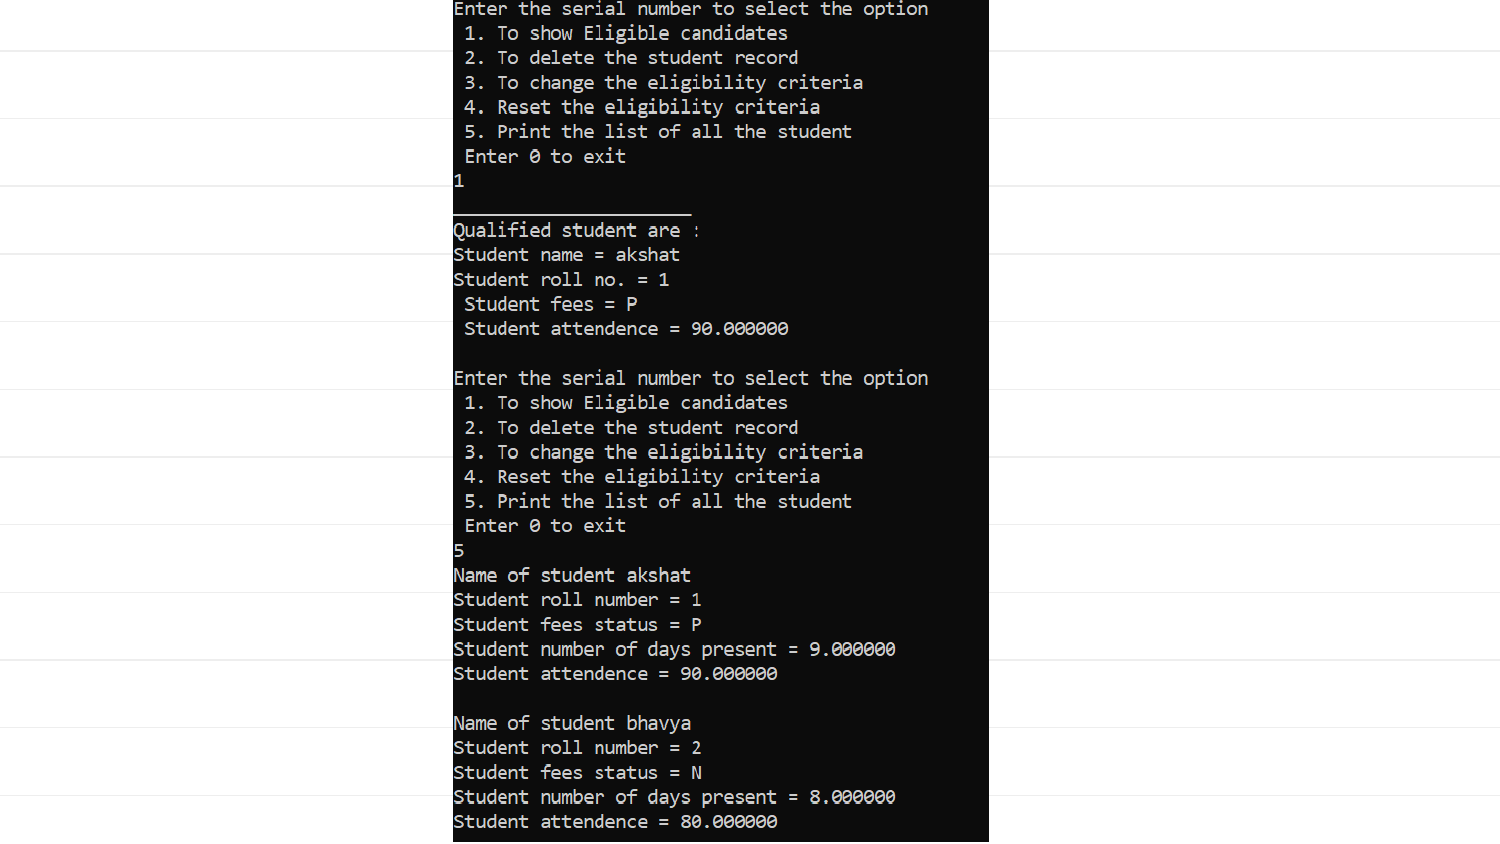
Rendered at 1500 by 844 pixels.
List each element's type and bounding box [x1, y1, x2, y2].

picture [452, 0, 989, 842]
